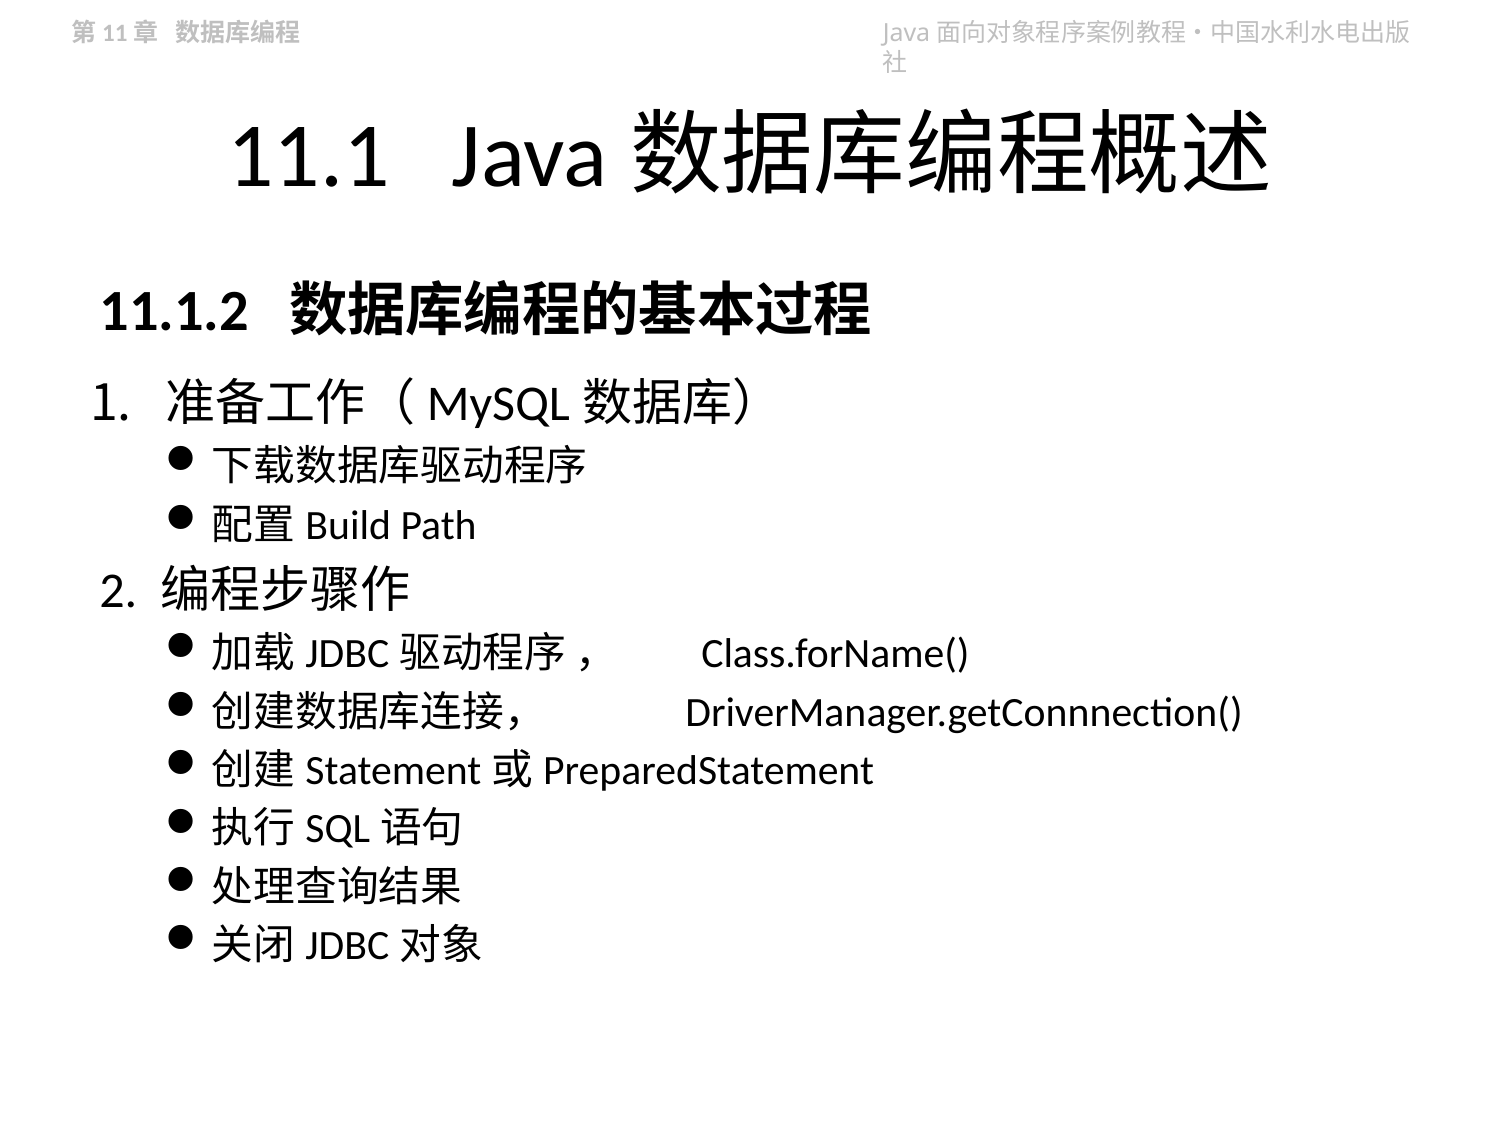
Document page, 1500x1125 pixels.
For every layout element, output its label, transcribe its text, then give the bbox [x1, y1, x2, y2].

list 11.1.2 数据库编程的基本过程 [82, 267, 987, 350]
title 11.1 Java数据库编程概述 [75, 56, 1425, 244]
list 准备工作（MySQL数据库） 下载数据库驱动程序 配置Build Path 2. 编程步骤作 加载JDBC驱动程序 ， Class.forName() 创建数据库连接， DriverManager.getConnnection() 创建Statement或PreparedStatement 执行SQL语句 处理查询结果 关闭JDBC对象 [75, 363, 1376, 1012]
